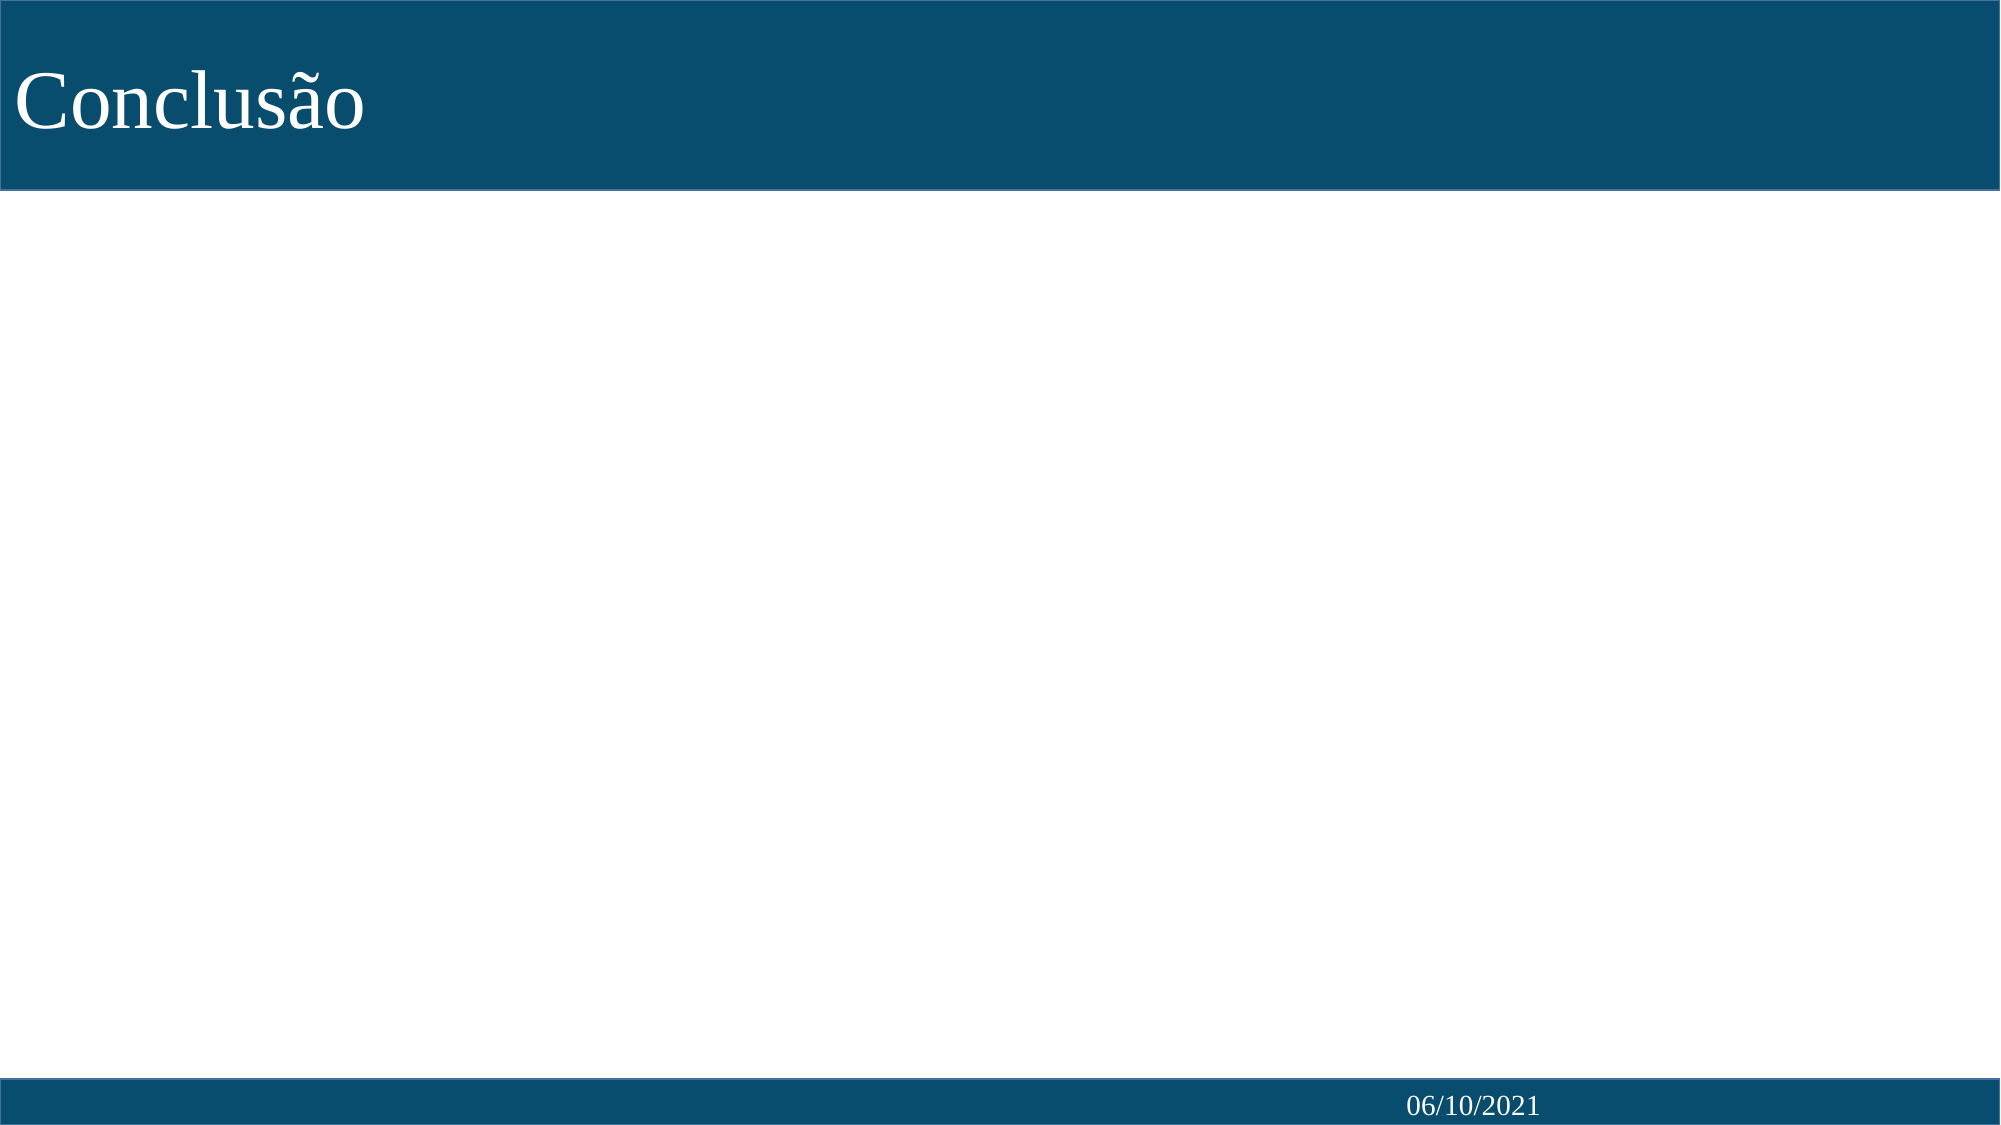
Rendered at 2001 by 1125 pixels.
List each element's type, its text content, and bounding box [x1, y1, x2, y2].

text_box [0, 1078, 2000, 1125]
text_box Conclusão [0, 0, 2000, 191]
text_box 06/10/2021 [1391, 1079, 1556, 1125]
